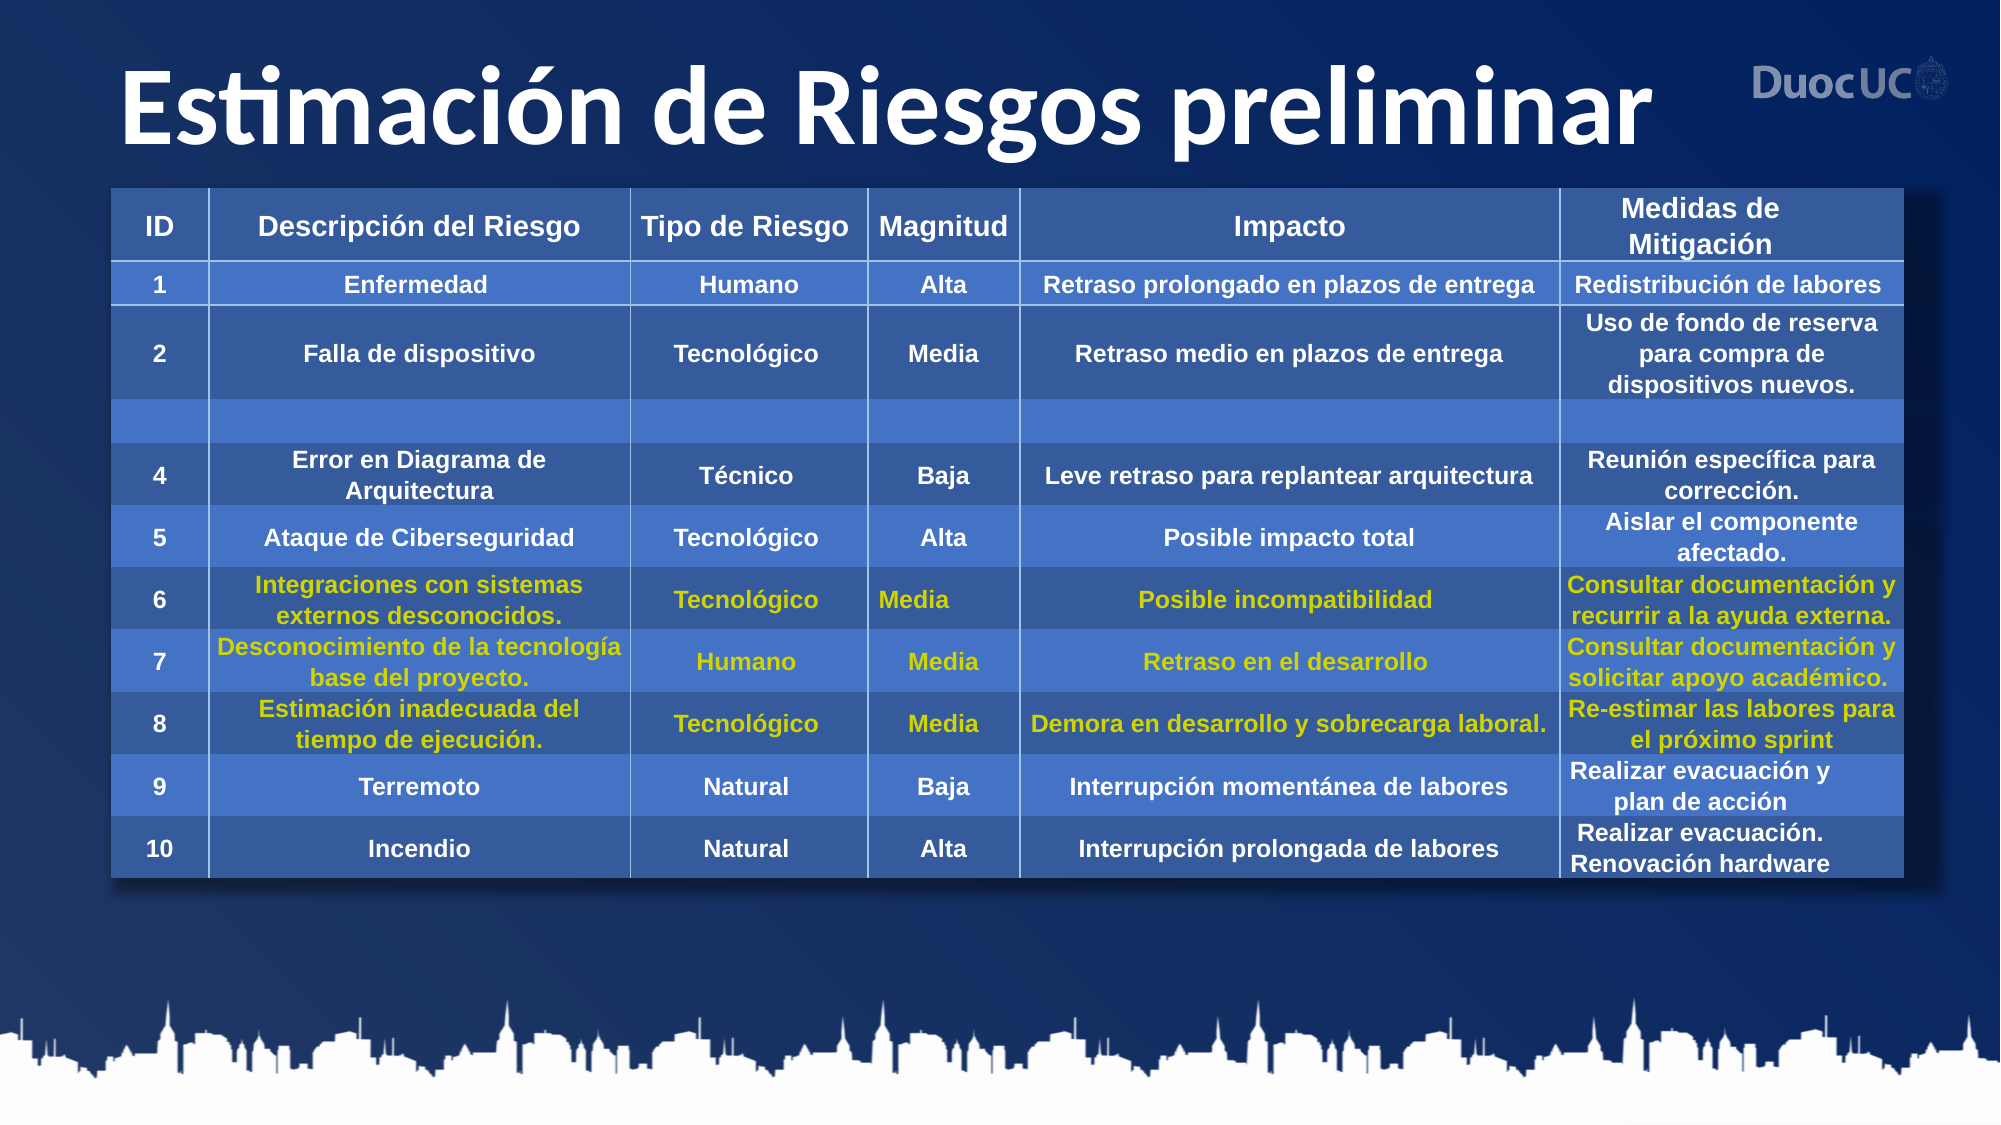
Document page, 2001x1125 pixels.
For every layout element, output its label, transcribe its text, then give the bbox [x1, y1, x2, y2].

table_cell Alta [869, 505, 1019, 567]
table_cell Alta [869, 262, 1019, 304]
table_cell [631, 399, 867, 443]
table_header Medidas de Mitigación [1561, 188, 1904, 260]
picture [0, 994, 2000, 1125]
table_cell Terremoto [210, 754, 630, 816]
picture [1751, 52, 1951, 103]
table_cell Natural [631, 754, 867, 816]
table_cell [1561, 399, 1904, 443]
table_cell Humano [631, 262, 867, 304]
table_cell 6 [111, 567, 208, 629]
table_cell Baja [869, 754, 1019, 816]
table_cell Enfermedad [210, 262, 630, 304]
table_cell Ataque de Ciberseguridad [210, 505, 630, 567]
text_box Estimación de Riesgos preliminar [104, 0, 1830, 218]
table_cell Alta [869, 816, 1019, 878]
table_cell 4 [111, 443, 208, 505]
table_cell 1 [111, 262, 208, 304]
table_cell Realizar evacuación y plan de acción [1561, 754, 1904, 816]
table_cell Tecnológico [631, 692, 867, 754]
table_cell 10 [111, 816, 208, 878]
table_cell Demora en desarrollo y sobrecarga laboral. [1021, 692, 1559, 754]
table_cell Integraciones con sistemas externos desconocidos. [210, 567, 630, 629]
table_cell Retraso en el desarrollo [1021, 629, 1559, 692]
table_cell 8 [111, 692, 208, 754]
table_cell Tecnológico [631, 505, 867, 567]
table_header Impacto [1021, 188, 1559, 260]
table_cell Media [869, 567, 1019, 629]
table_header Tipo de Riesgo [631, 188, 867, 260]
table_cell Retraso prolongado en plazos de entrega [1021, 262, 1559, 304]
table_cell Error en Diagrama de Arquitectura [210, 443, 630, 505]
table_cell Aislar el componente afectado. [1561, 505, 1904, 567]
table_cell Interrupción prolongada de labores [1021, 816, 1559, 878]
table_cell Media [869, 692, 1019, 754]
table_cell Natural [631, 816, 867, 878]
table_cell Redistribución de labores [1561, 262, 1904, 304]
table_cell Posible impacto total [1021, 505, 1559, 567]
table_cell Uso de fondo de reserva para compra de dispositivos nuevos. [1561, 306, 1904, 399]
table_cell 5 [111, 505, 208, 567]
table_cell 2 [111, 306, 208, 399]
table_cell [210, 399, 630, 443]
table_cell Consultar documentación y solicitar apoyo académico. [1561, 629, 1904, 692]
table_cell Falla de dispositivo [210, 306, 630, 399]
table_cell Incendio [210, 816, 630, 878]
table_cell Humano [631, 629, 867, 692]
table_cell Retraso medio en plazos de entrega [1021, 306, 1559, 399]
table_cell 9 [111, 754, 208, 816]
table_cell Media [869, 306, 1019, 399]
table_header ID [111, 188, 208, 260]
table_header Magnitud [869, 188, 1019, 260]
table_cell Baja [869, 443, 1019, 505]
table_cell Media [869, 629, 1019, 692]
table_cell Posible incompatibilidad [1021, 567, 1559, 629]
table_cell Re-estimar las labores para el próximo sprint [1561, 692, 1904, 754]
table_cell Interrupción momentánea de labores [1021, 754, 1559, 816]
table_cell Leve retraso para replantear arquitectura [1021, 443, 1559, 505]
table_cell Tecnológico [631, 306, 867, 399]
table_header Descripción del Riesgo [210, 188, 630, 260]
table_cell Estimación inadecuada del tiempo de ejecución. [210, 692, 630, 754]
table_cell Técnico [631, 443, 867, 505]
table_cell [1021, 399, 1559, 443]
table_cell Reunión específica para corrección. [1561, 443, 1904, 505]
table_cell Realizar evacuación. Renovación hardware [1561, 816, 1904, 878]
table_cell Desconocimiento de la tecnología base del proyecto. [210, 629, 630, 692]
table_cell 7 [111, 629, 208, 692]
table_cell [111, 399, 208, 443]
table_cell Tecnológico [631, 567, 867, 629]
table_cell Consultar documentación y recurrir a la ayuda externa. [1561, 567, 1904, 629]
table_cell [869, 399, 1019, 443]
